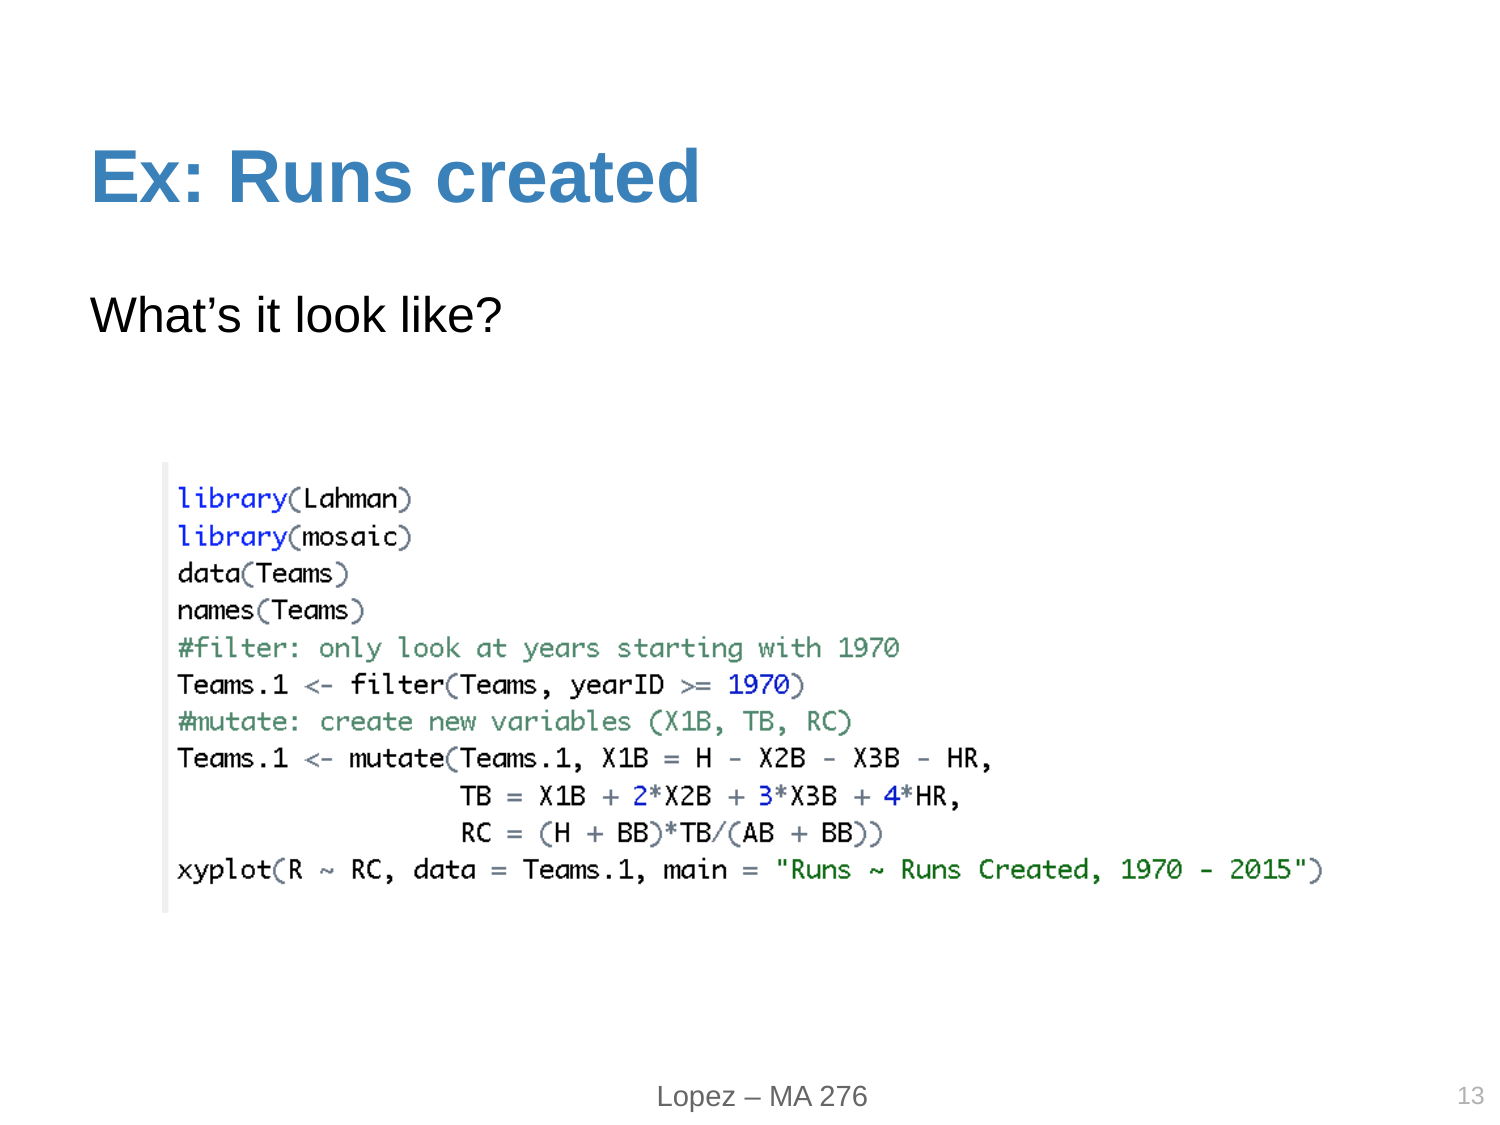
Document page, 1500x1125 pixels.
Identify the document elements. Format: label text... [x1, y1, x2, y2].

text_box What’s it look like? [74, 274, 1350, 350]
slide_number 12 [1149, 1065, 1500, 1125]
title Ex: Runs created [75, 45, 1425, 233]
picture [162, 462, 1348, 913]
